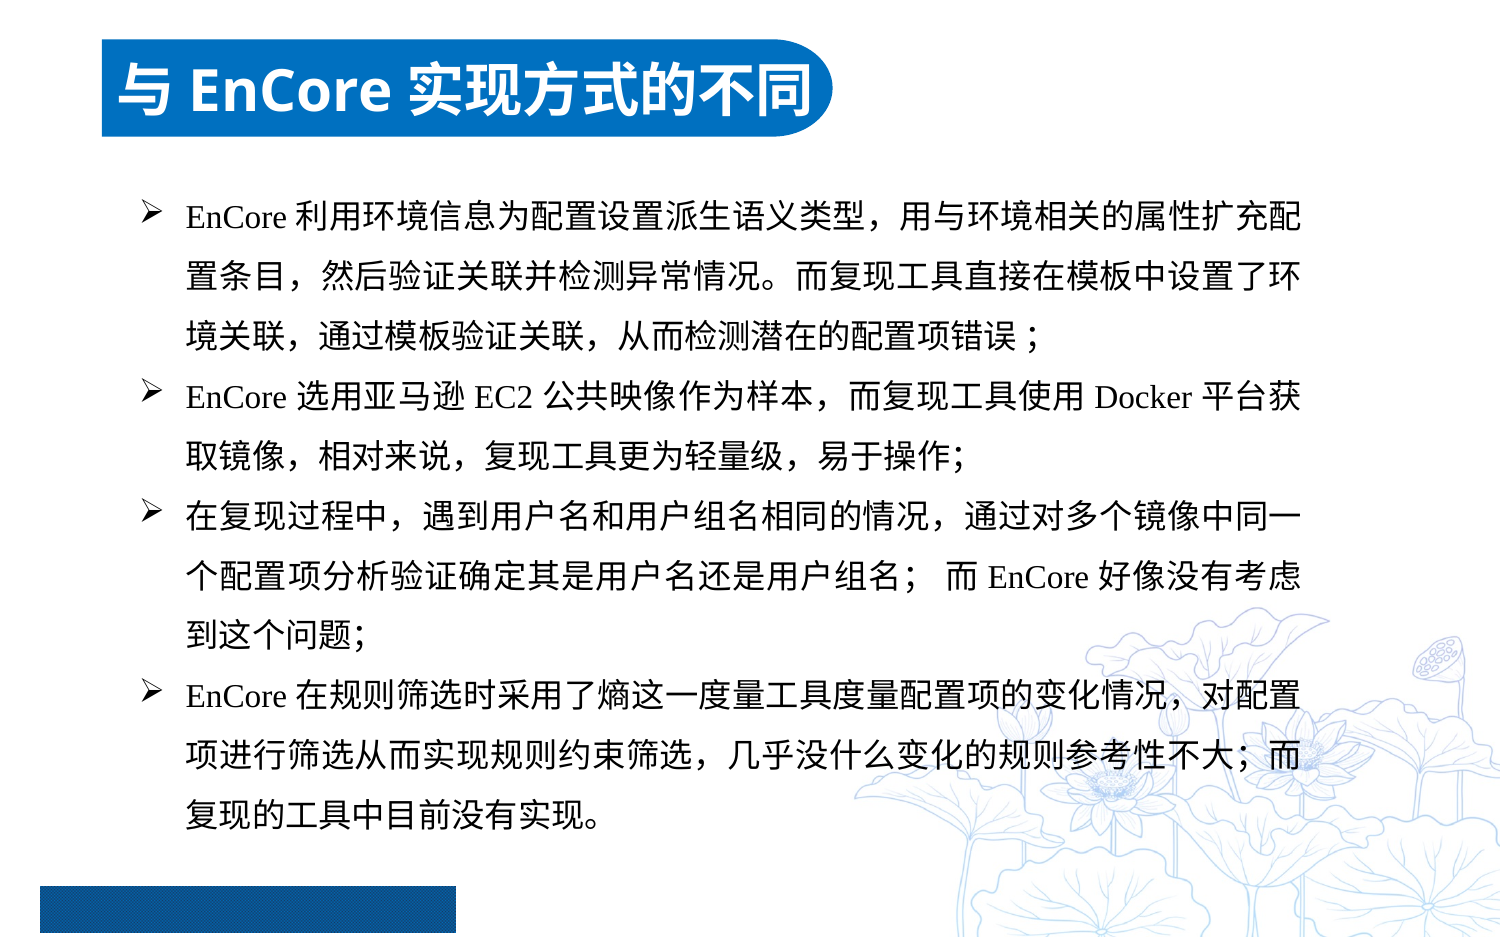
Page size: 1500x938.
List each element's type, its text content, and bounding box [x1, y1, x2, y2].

text_box 与EnCore实现方式的不同 [101, 39, 833, 137]
picture [0, 0, 1500, 937]
text_box EnCore利用环境信息为配置设置派生语义类型，用与环境相关的属性扩充配置条目，然后验证关联并检测异常情况。而复现工具直接在模板中设置了环境关联，通过模板验证关联，从而检测潜在的配置项错误 ； EnCore选用亚马逊EC2公共映像作为样本，而复现工具使用Docker平台获取镜像，相对来说，复现工具更为轻量级，易于操作； 在复现过程中，遇到用户名和用户组名相同的情况，通过对多个镜像中同一个配置项分析验证确定其是用户名还是用户组名； 而EnCore好像没有考虑到这个问题； EnCore在规则筛选时采用了熵这一度量工具度量配置项的变化情况，对配置项进行筛选从而实现规则约束筛选，几乎没什么变化的规则参考性不大；而复现的工具中目前没有实现。 [123, 168, 1317, 842]
